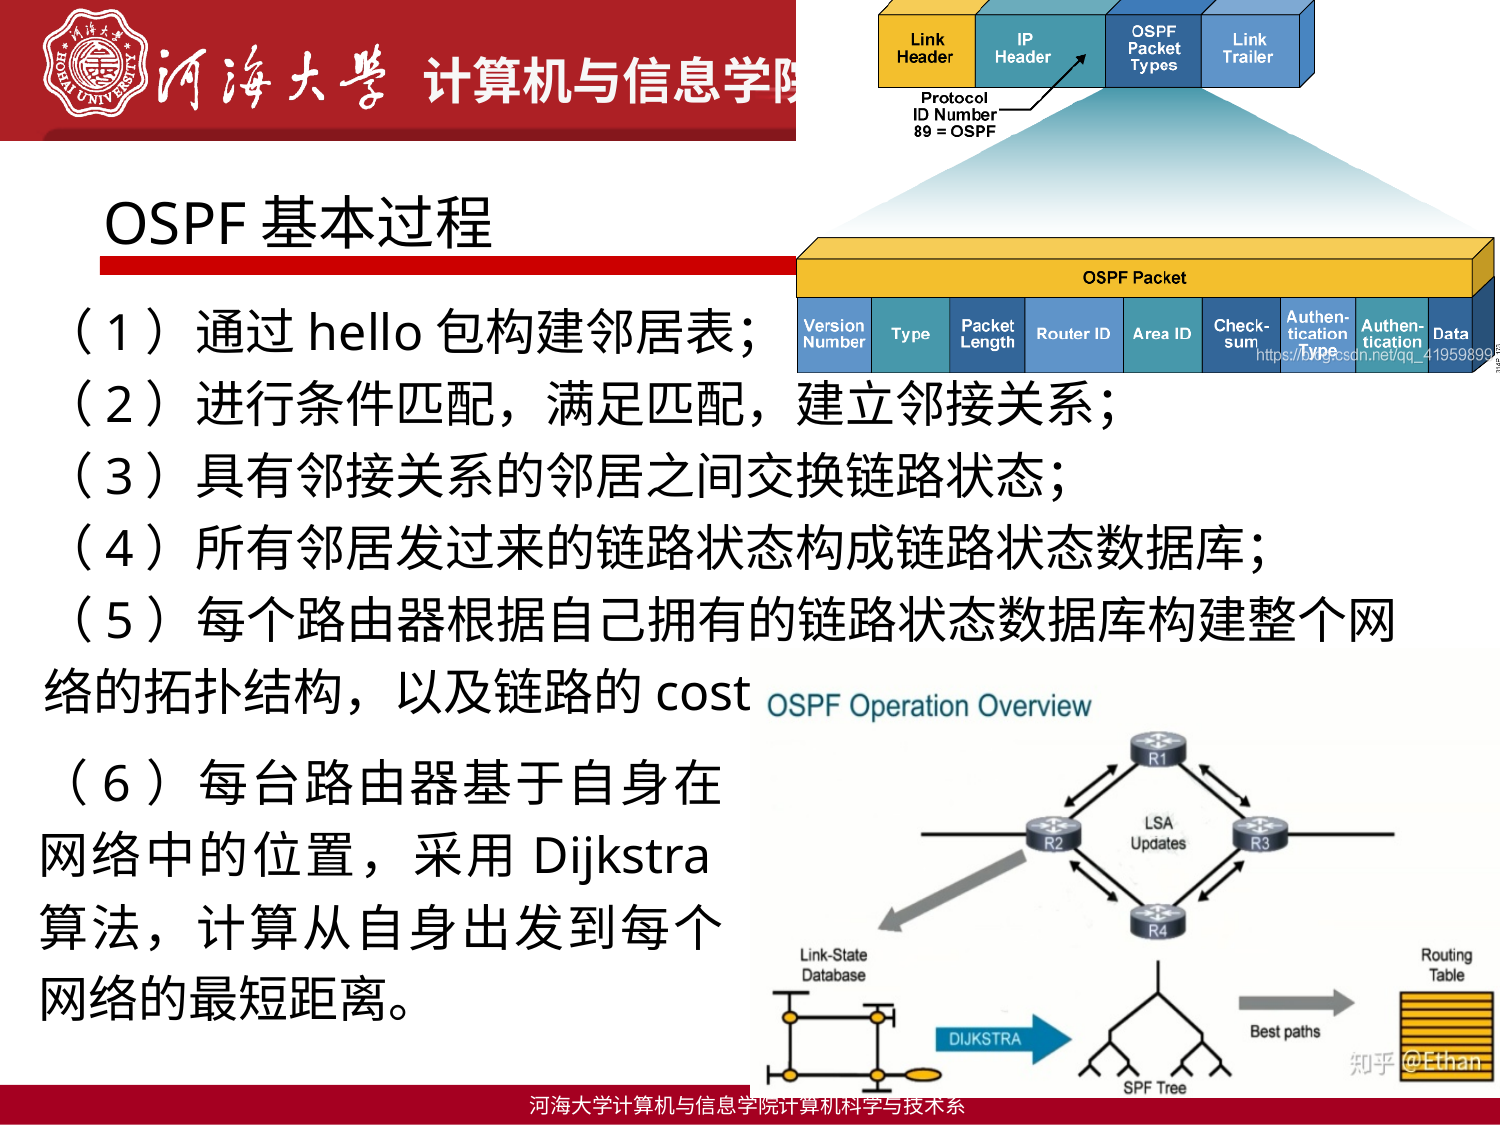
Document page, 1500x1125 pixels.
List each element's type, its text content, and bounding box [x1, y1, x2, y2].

picture [749, 648, 1500, 1099]
list （1）通过hello包构建邻居表； （2）进行条件匹配，满足匹配，建立邻接关系； （3）具有邻接关系的邻居之间交换链路状态； （4）所有邻居发过来的链路状态构成链路状态数据库； （5）每个路由器根据自己拥有的链路状态数据库构建整个网络的拓扑结构，以及链路的cost； [28, 281, 1413, 934]
title OSPF基本过程 [88, 148, 680, 264]
picture [0, 0, 1500, 373]
text_box （6）每台路由器基于自身在网络中的位置，采用Dijkstra算法，计算从自身出发到每个网络的最短距离。 [23, 732, 739, 1108]
